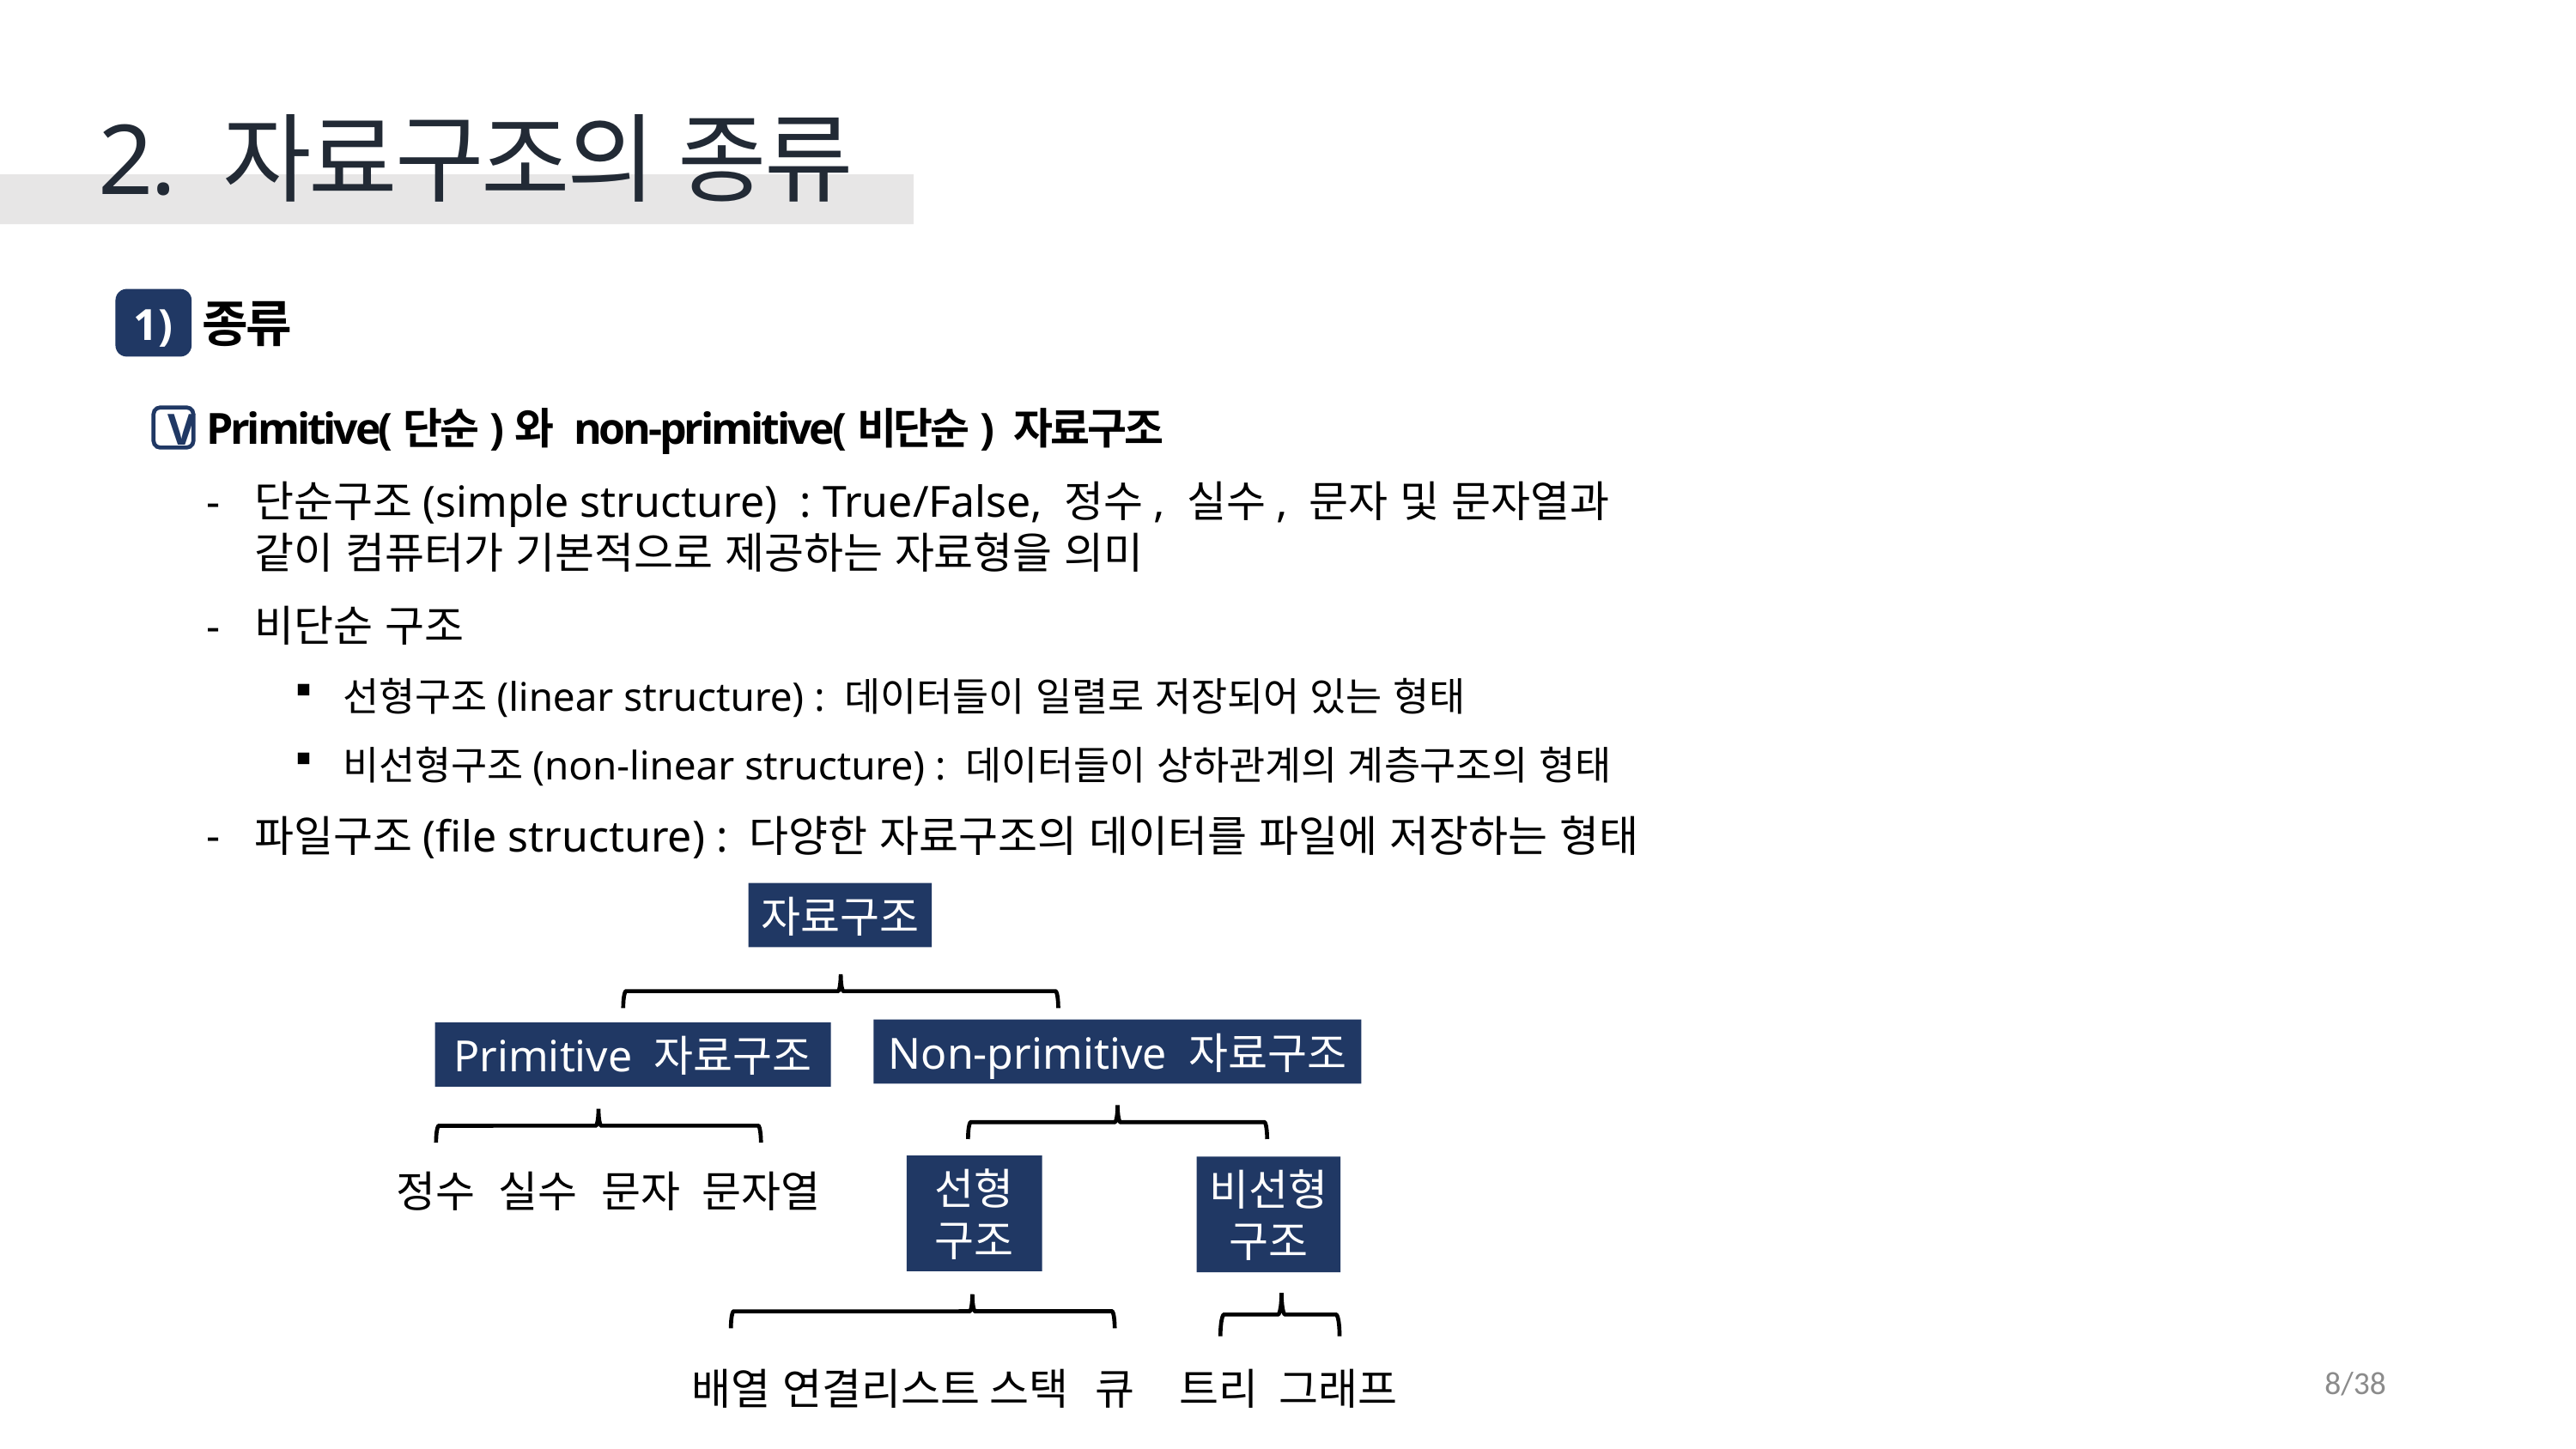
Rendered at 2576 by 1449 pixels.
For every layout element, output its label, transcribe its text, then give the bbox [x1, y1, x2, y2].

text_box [384, 882, 1409, 1421]
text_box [115, 286, 303, 360]
text_box [0, 173, 914, 225]
text_box 2. 자료구조의 종류 [86, 91, 866, 220]
slide_number 8/38 [1819, 1343, 2399, 1421]
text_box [153, 395, 1743, 872]
